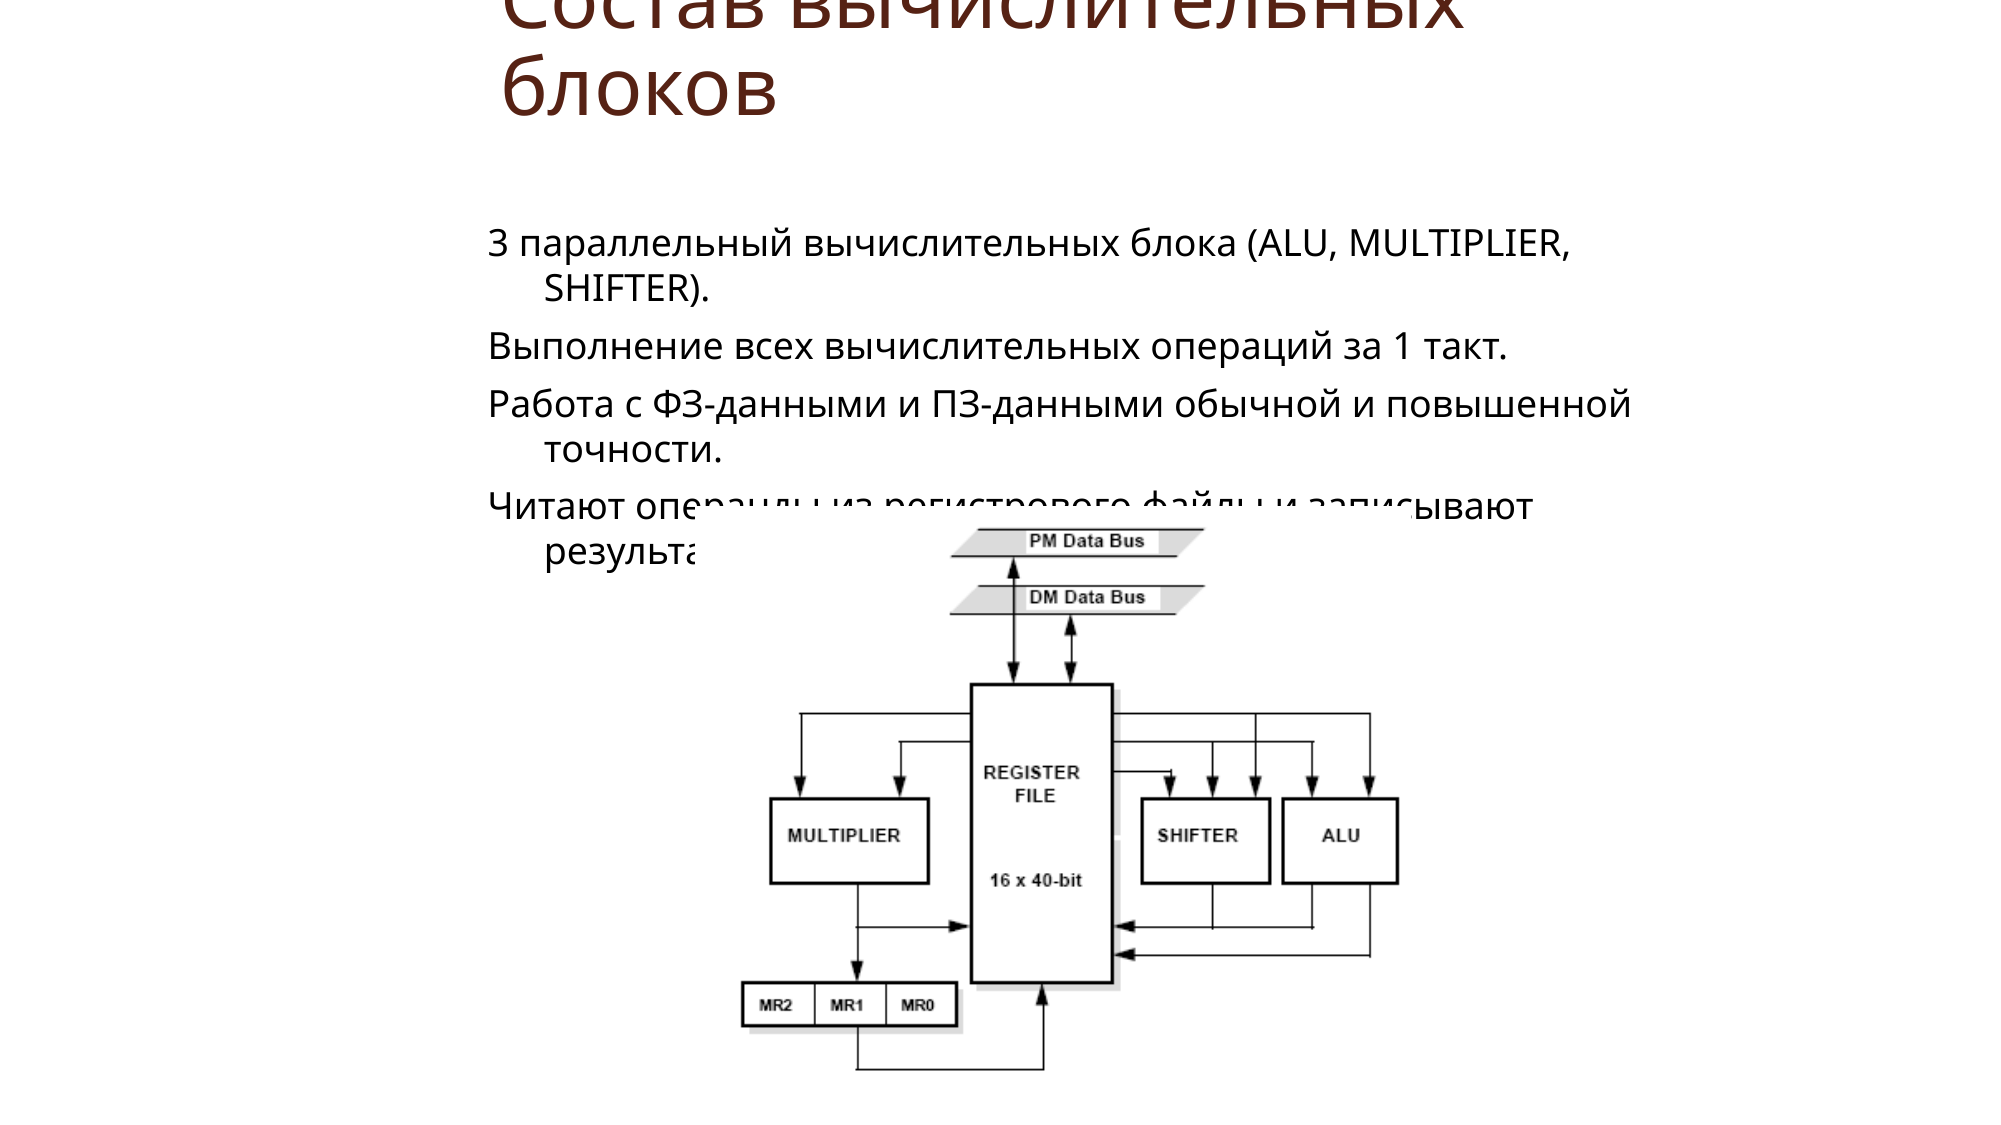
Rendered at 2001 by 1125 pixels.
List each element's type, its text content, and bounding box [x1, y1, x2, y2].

title Состав вычислительных блоков [485, 23, 1700, 141]
text_box 3 параллельный вычислительных блока (ALU, MULTIPLIER, SHIFTER). Выполнение всех вычислительных операций за 1 такт. Работа с ФЗ-данными и ПЗ-данными обычной и повышенной точности. Читают операнды из регистрового файлы и записывают результат в регистровый файл. [472, 211, 1692, 493]
picture [695, 506, 1411, 1090]
